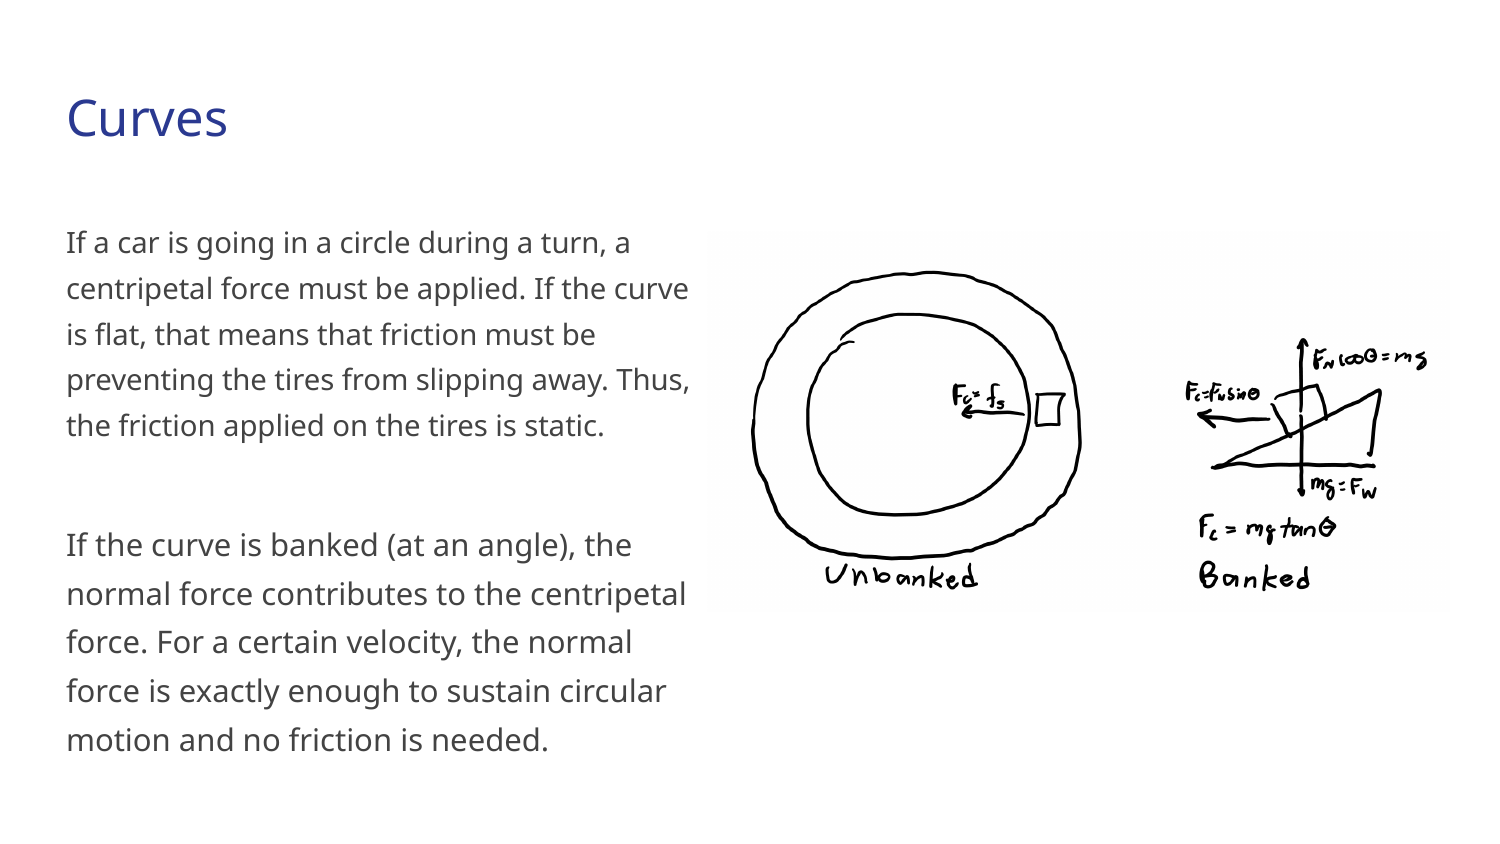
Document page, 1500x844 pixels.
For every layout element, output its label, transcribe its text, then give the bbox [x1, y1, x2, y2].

title Curves [51, 67, 1449, 167]
picture [707, 231, 1451, 612]
list If a car is going in a circle during a turn, a centripetal force must be applied. If the curve is flat, that means that friction must be preventing the tires from slipping away. Thus, the friction applied on the tires is static. [51, 201, 708, 502]
list If the curve is banked (at an angle), the normal force contributes to the centripetal force. For a certain velocity, the normal force is exactly enough to sustain circular motion and no friction is needed. [51, 502, 708, 803]
